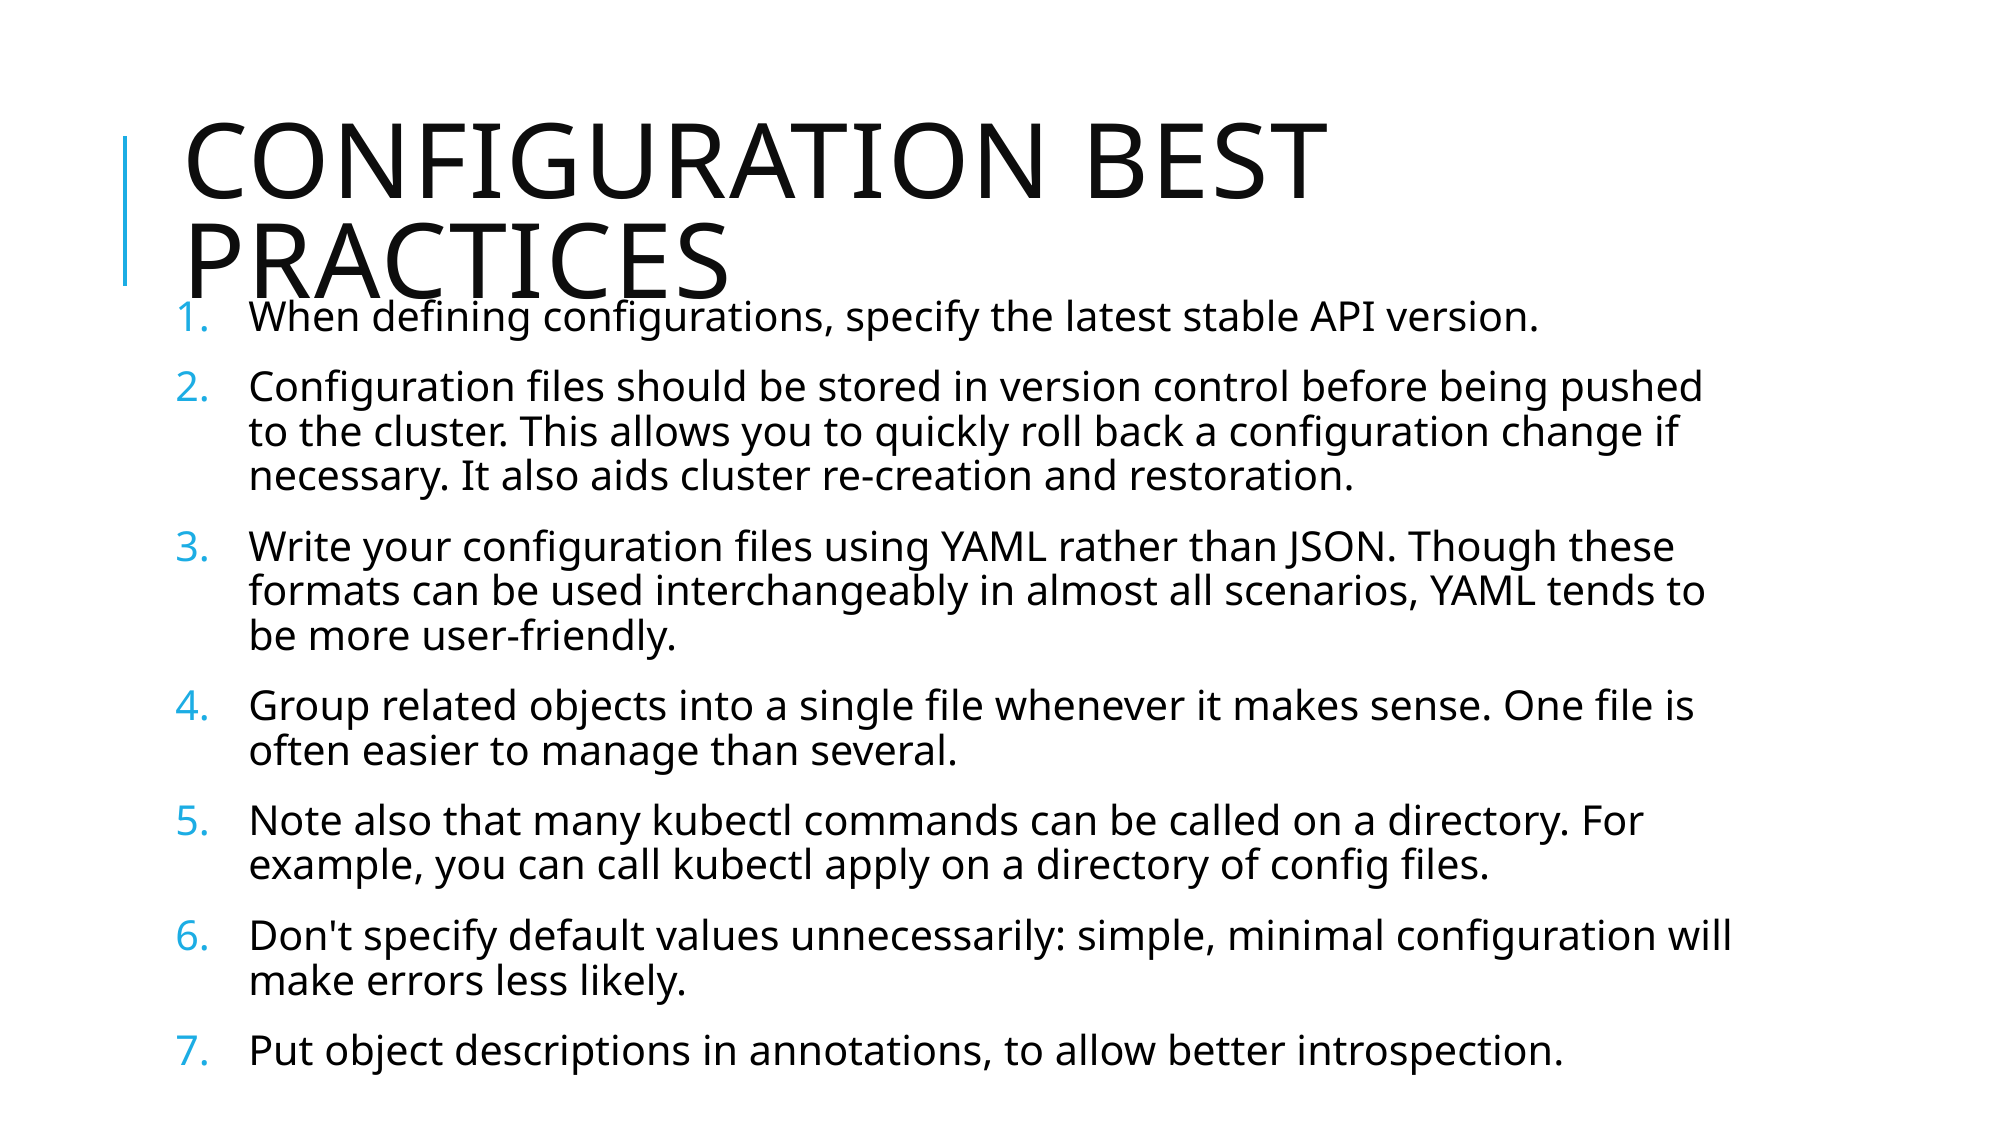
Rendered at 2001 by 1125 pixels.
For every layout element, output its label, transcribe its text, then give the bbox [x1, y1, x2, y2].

title Configuration Best Practices [168, 96, 1763, 288]
list When defining configurations, specify the latest stable API version. Configuration files should be stored in version control before being pushed to the cluster. This allows you to quickly roll back a configuration change if necessary. It also aids cluster re-creation and restoration. Write your configuration files using YAML rather than JSON. Though these formats can be used interchangeably in almost all scenarios, YAML tends to be more user-friendly. Group related objects into a single file whenever it makes sense. One file is often easier to manage than several. Note also that many kubectl commands can be called on a directory. For example, you can call kubectl apply on a directory of config files. Don't specify default values unnecessarily: simple, minimal configuration will make errors less likely. Put object descriptions in annotations, to allow better introspection. [168, 288, 1763, 1087]
